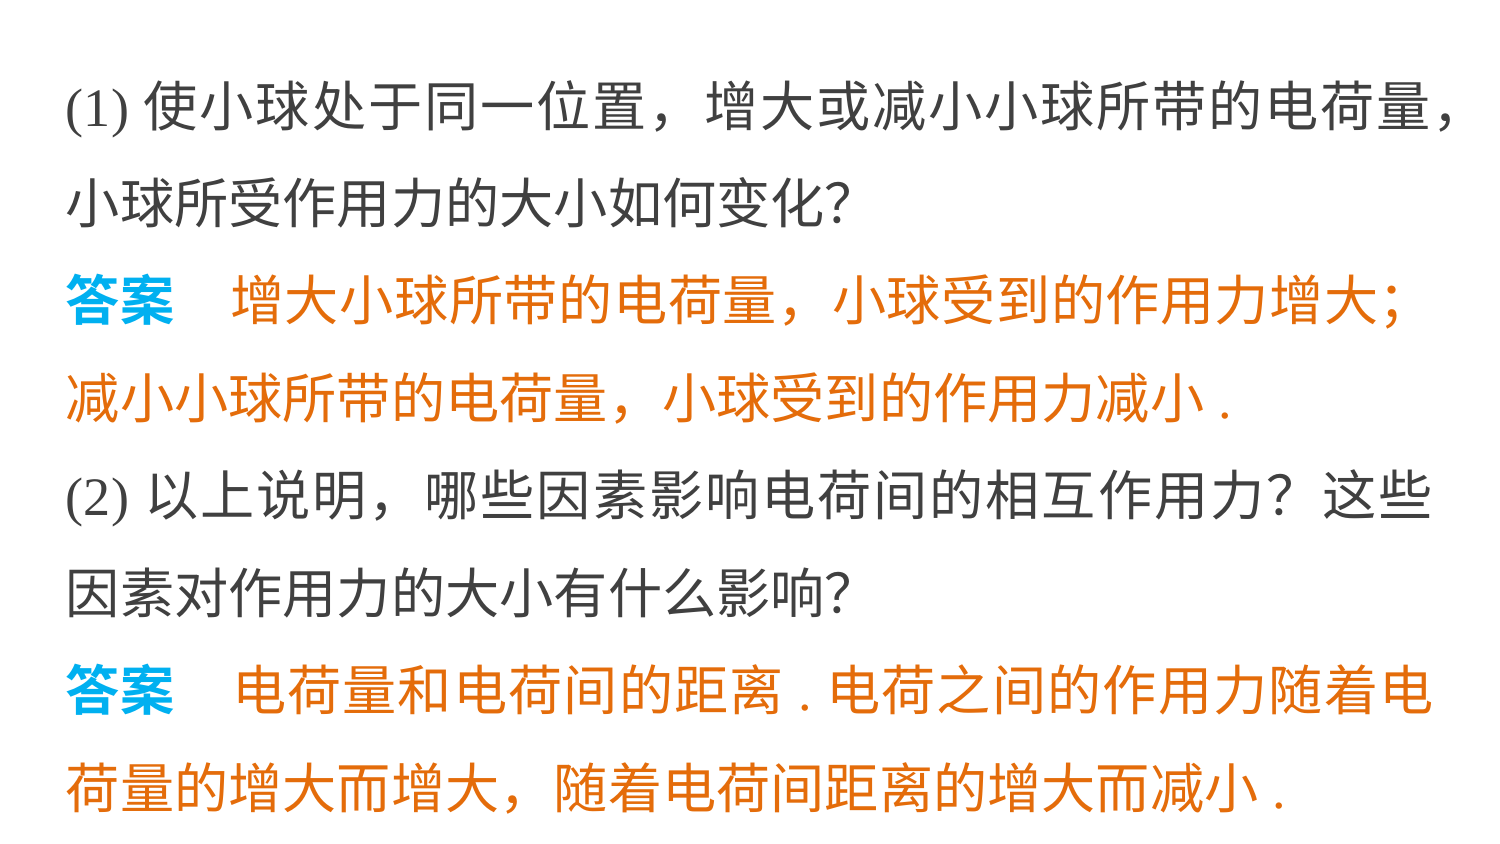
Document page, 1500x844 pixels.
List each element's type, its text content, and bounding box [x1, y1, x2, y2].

text_box (1)使小球处于同一位置，增大或减小小球所带的电荷量，小球所受作用力的大小如何变化？ 答案 增大小球所带的电荷量，小球受到的作用力增大；减小小球所带的电荷量，小球受到的作用力减小. (2)以上说明，哪些因素影响电荷间的相互作用力？这些因素对作用力的大小有什么影响？ 答案 电荷量和电荷间的距离.电荷之间的作用力随着电荷量的增大而增大，随着电荷间距离的增大而减小. [51, 32, 1449, 827]
